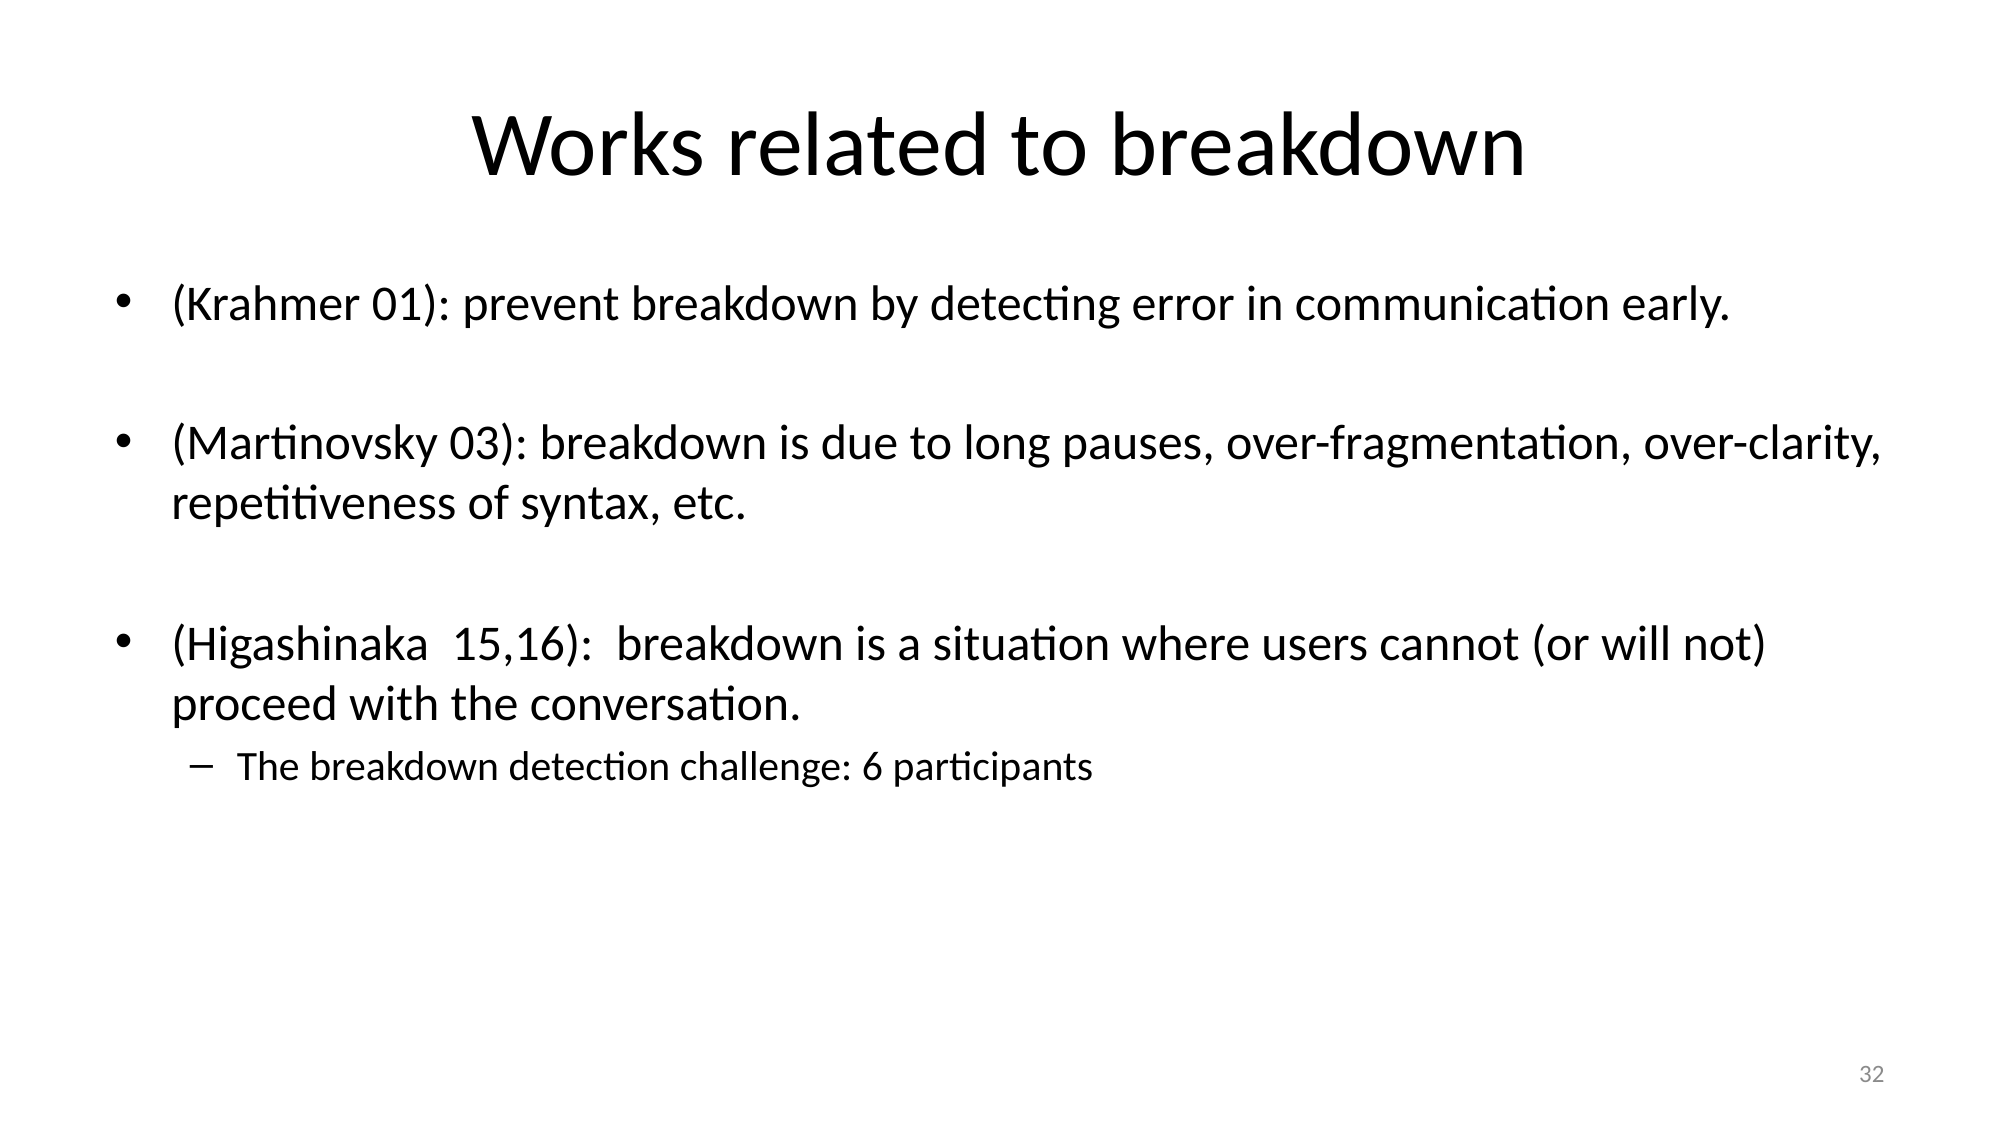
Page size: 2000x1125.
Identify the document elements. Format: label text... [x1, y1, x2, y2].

title Works related to breakdown [99, 45, 1900, 233]
list (Krahmer 01): prevent breakdown by detecting error in communication early. (Martinovsky 03): breakdown is due to long pauses, over-fragmentation, over-clarity, repetitiveness of syntax, etc. (Higashinaka 15,16): breakdown is a situation where users cannot (or will not) proceed with the conversation. The breakdown detection challenge: 6 participants [99, 262, 1900, 1005]
slide_number 32 [1433, 1042, 1900, 1103]
